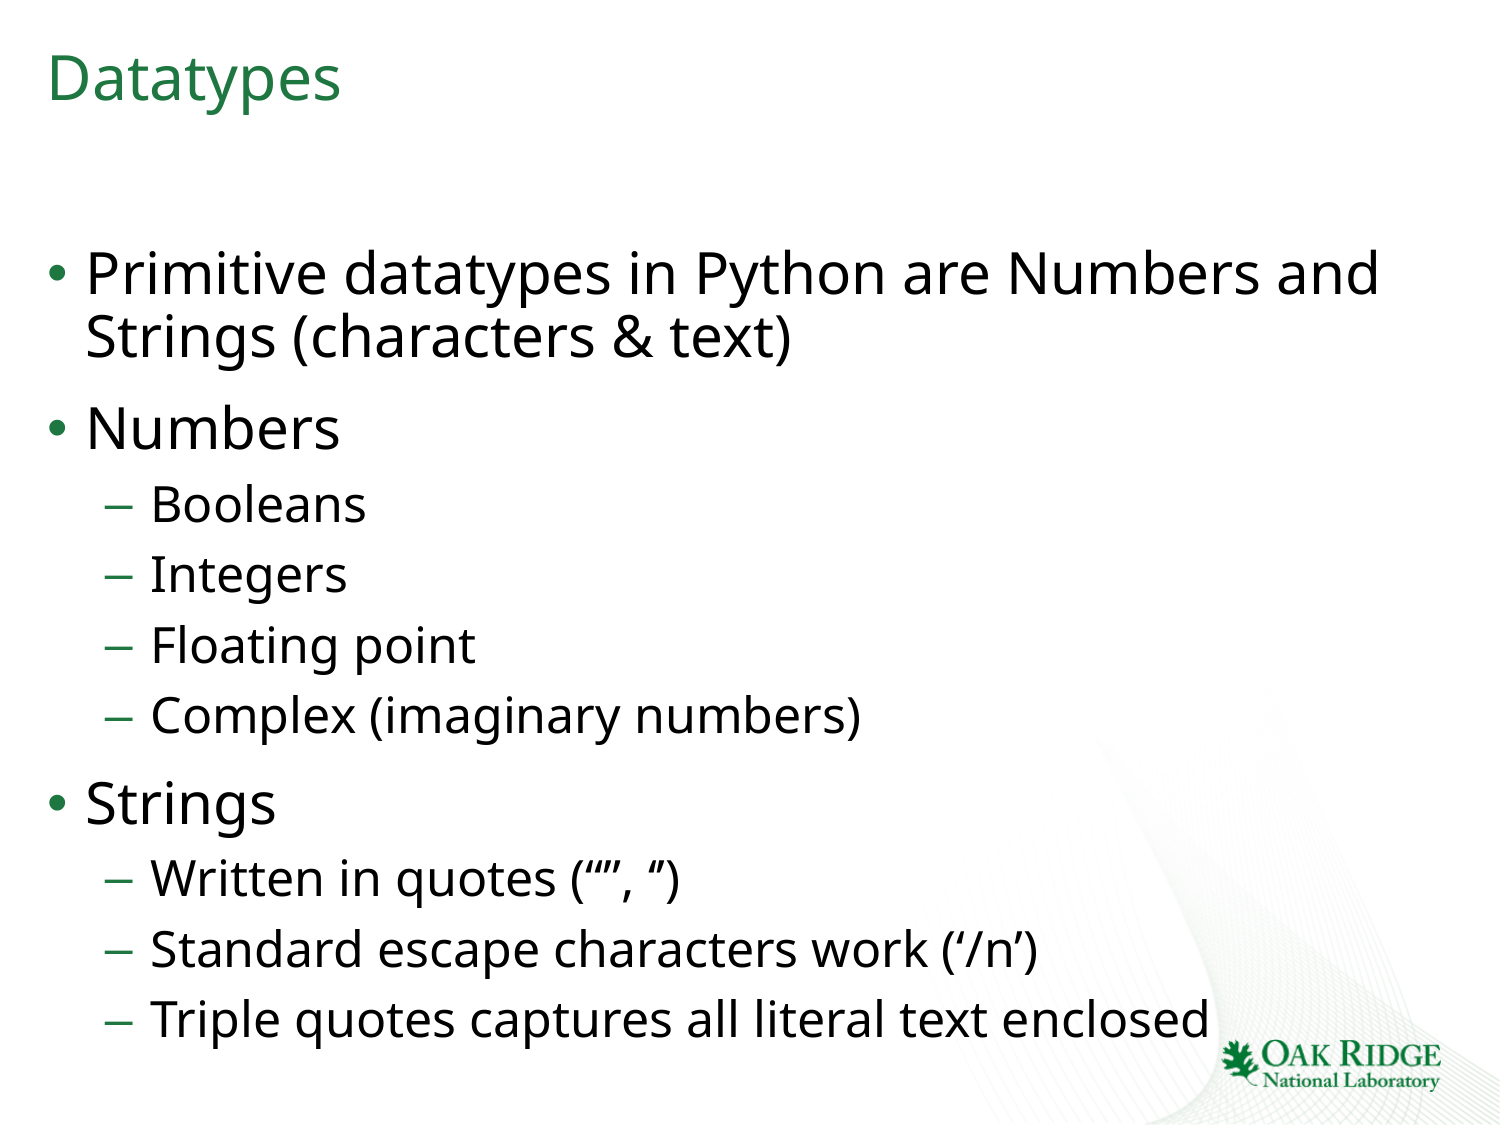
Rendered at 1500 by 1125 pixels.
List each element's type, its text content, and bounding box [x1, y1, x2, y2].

picture [833, 297, 1500, 1125]
title Datatypes [31, 41, 1449, 125]
list Primitive datatypes in Python are Numbers and Strings (characters & text) Numbers Booleans Integers Floating point Complex (imaginary numbers) Strings Written in quotes (“”, ‘’) Standard escape characters work (‘/n’) Triple quotes captures all literal text enclosed [33, 236, 1451, 925]
